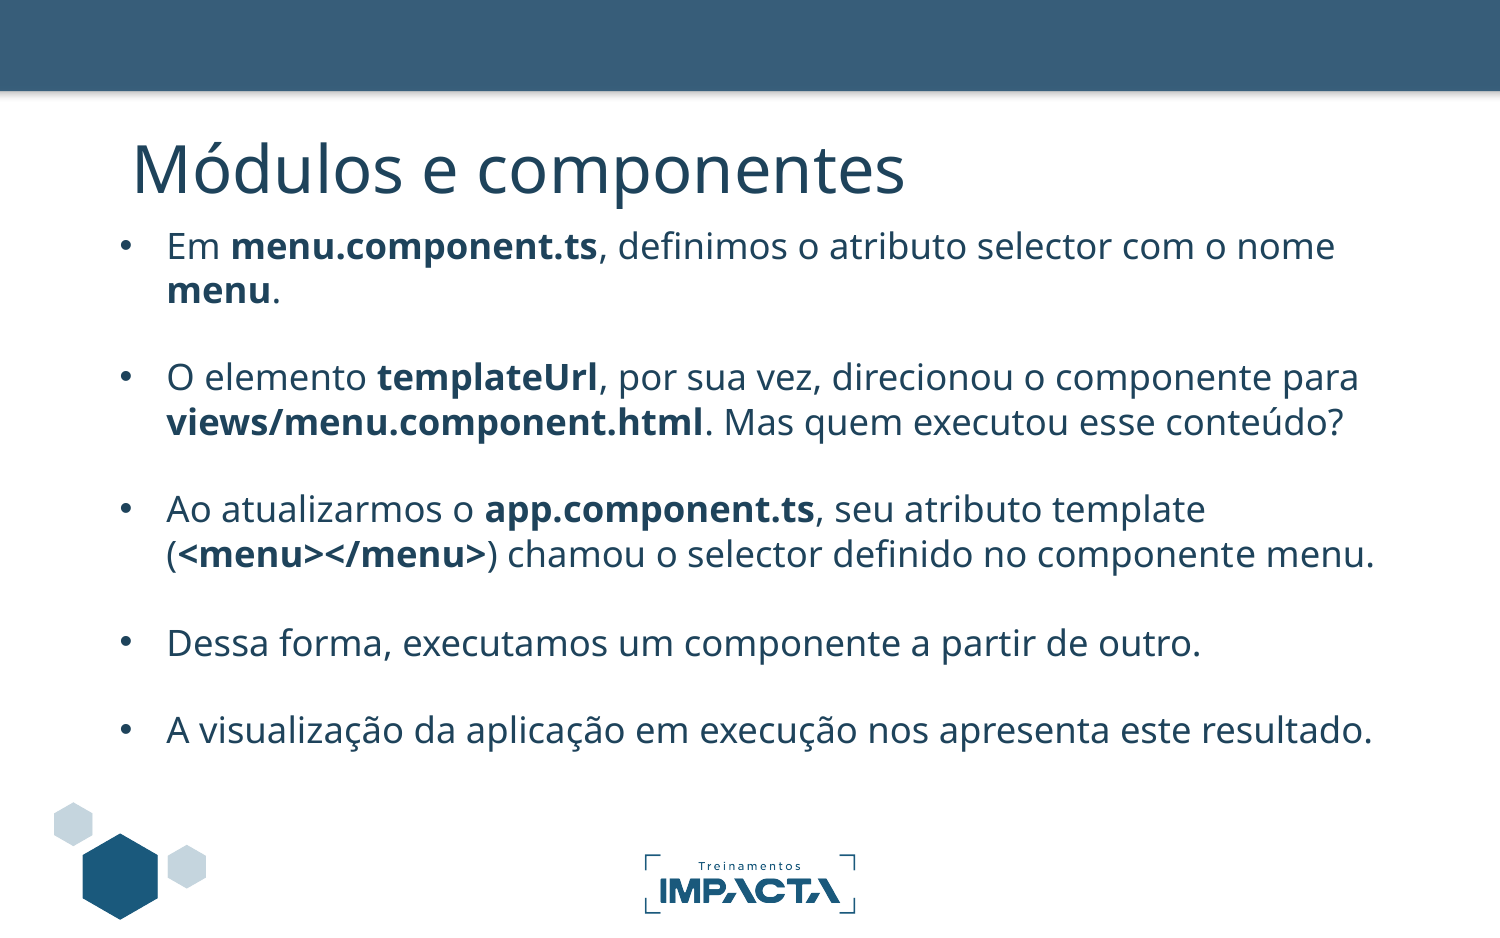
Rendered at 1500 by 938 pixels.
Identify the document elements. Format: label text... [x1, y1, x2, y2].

text_box Módulos e componentes [117, 119, 923, 215]
text_box Em menu.component.ts, definimos o atributo selector com o nome menu. O elemento templateUrl, por sua vez, direcionou o componente para views/menu.component.html. Mas quem executou esse conteúdo? Ao atualizarmos o app.component.ts, seu atributo template (<menu></menu>) chamou o selector definido no componente menu. Dessa forma, executamos um componente a partir de outro. A visualização da aplicação em execução nos apresenta este resultado. [104, 215, 1459, 759]
picture [633, 847, 867, 921]
picture [54, 802, 206, 921]
text_box [0, 0, 1500, 92]
